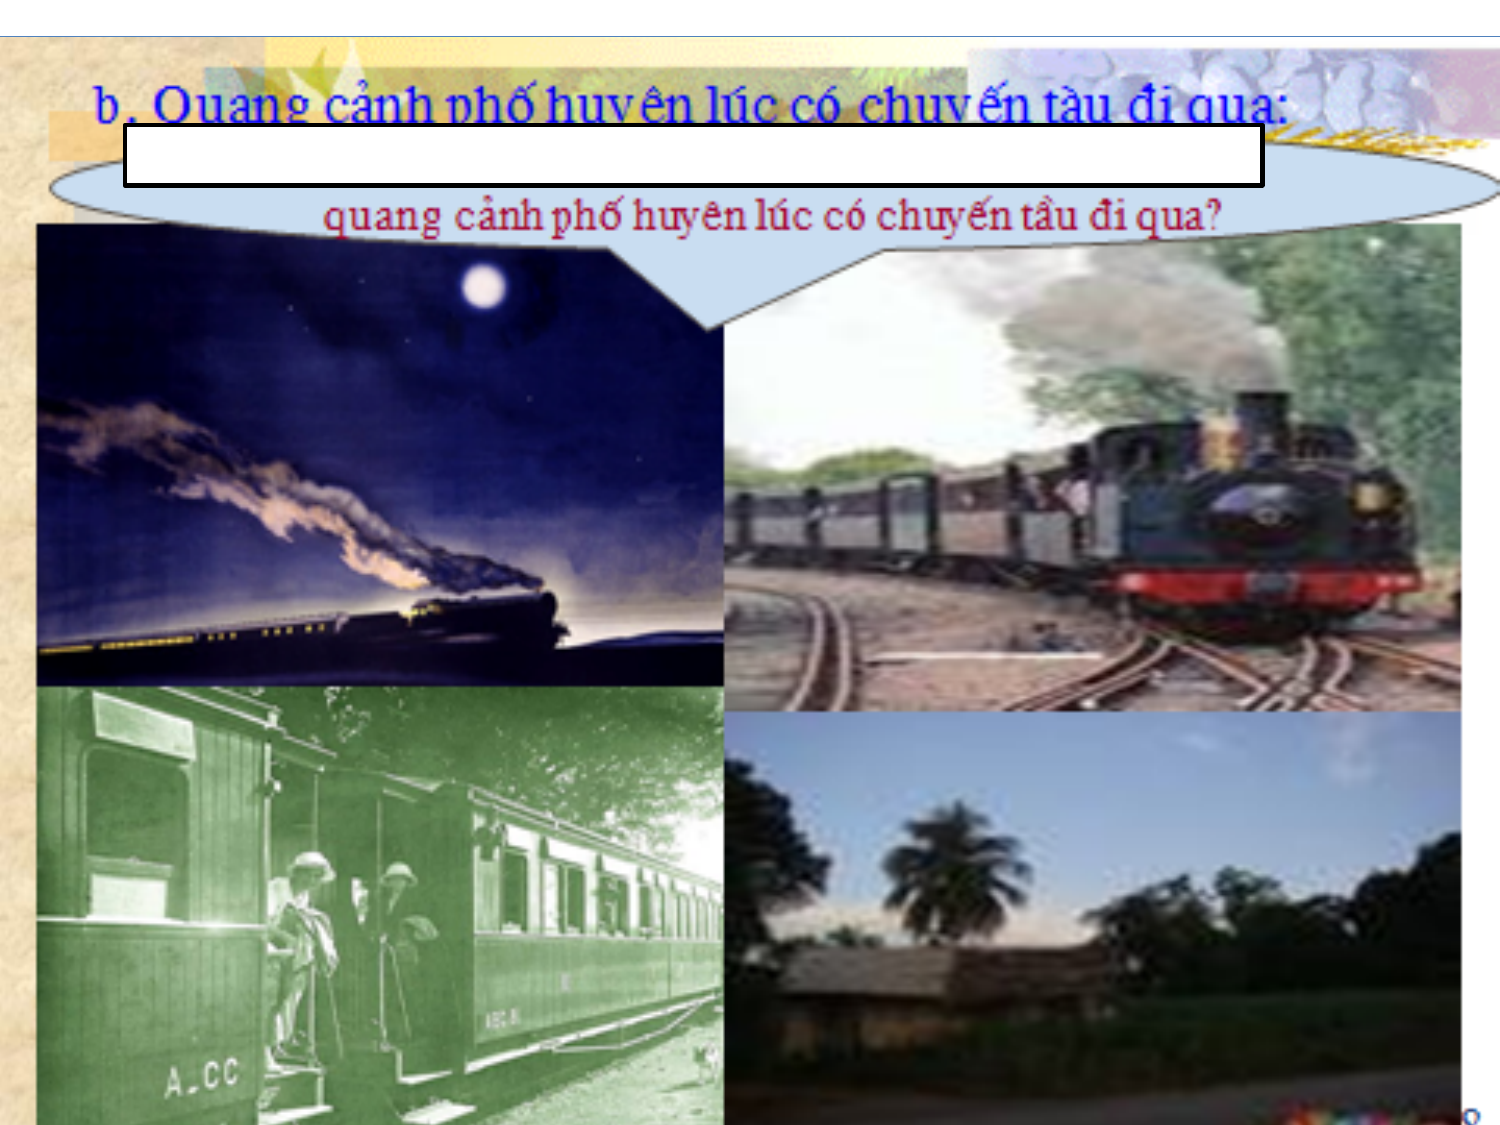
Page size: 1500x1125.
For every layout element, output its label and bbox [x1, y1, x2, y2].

list [0, 37, 1500, 1125]
